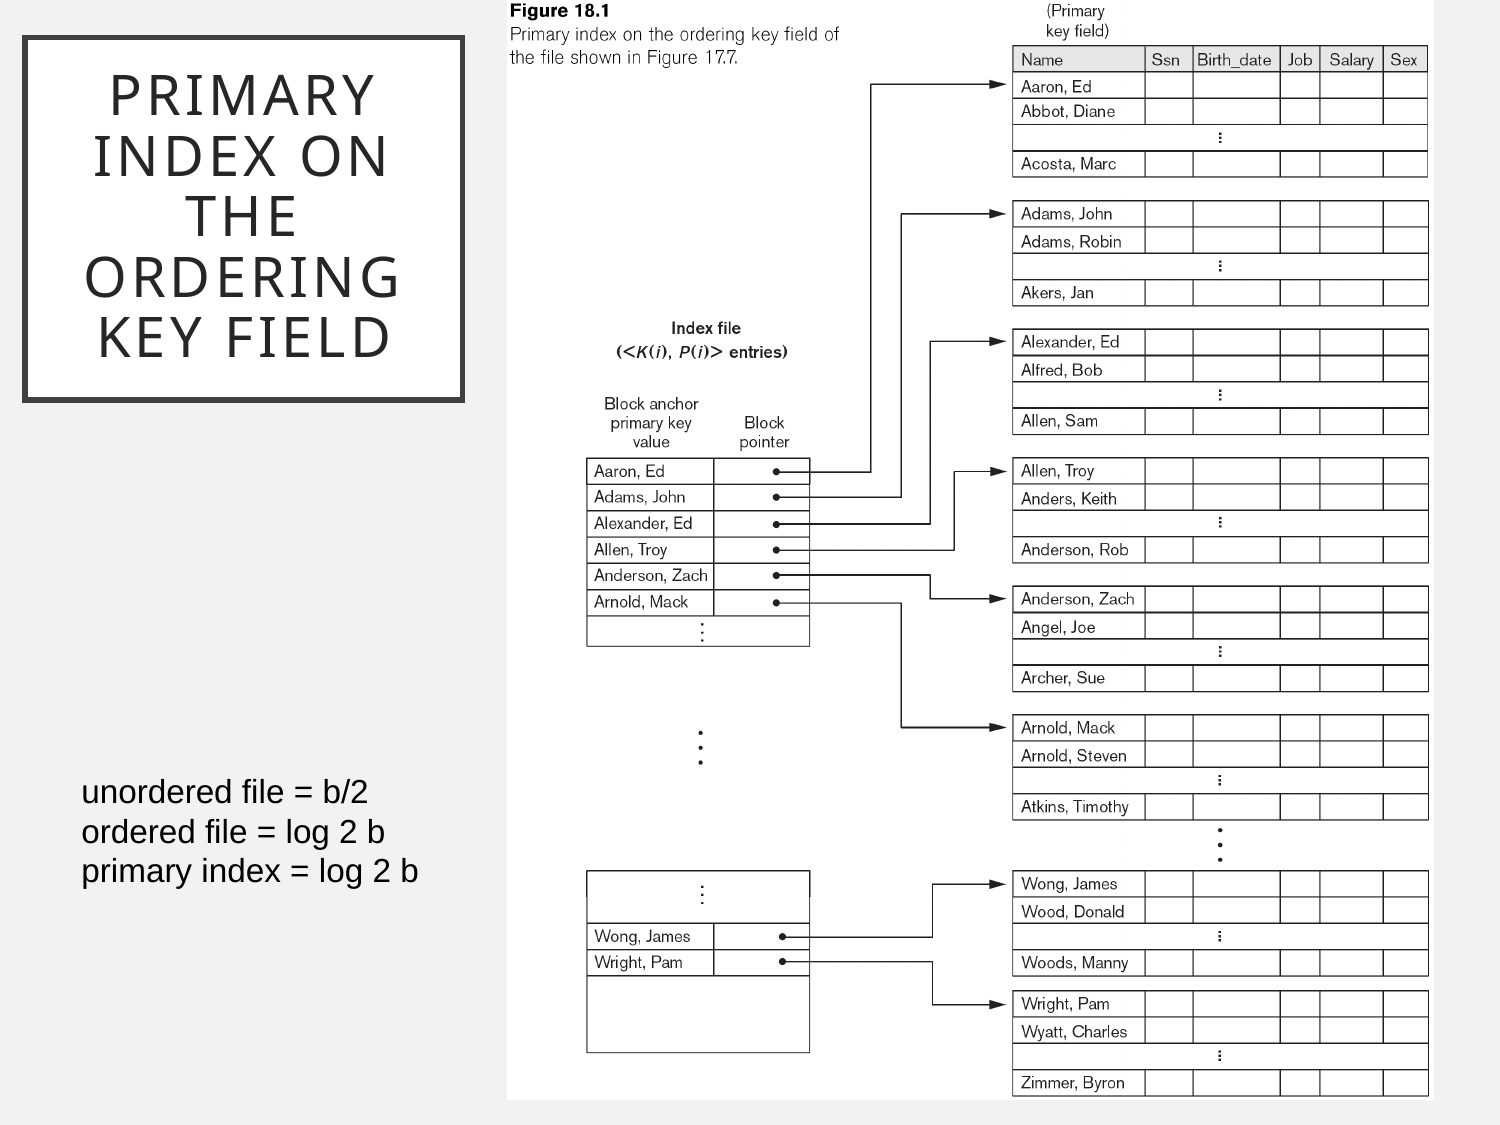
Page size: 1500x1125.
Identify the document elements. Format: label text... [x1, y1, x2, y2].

picture [507, 0, 1434, 1100]
text_box unordered file = b/2 ordered file = log 2 b primary index = log 2 b [66, 762, 488, 897]
title Primary Index on the Ordering Key Field [22, 35, 465, 403]
